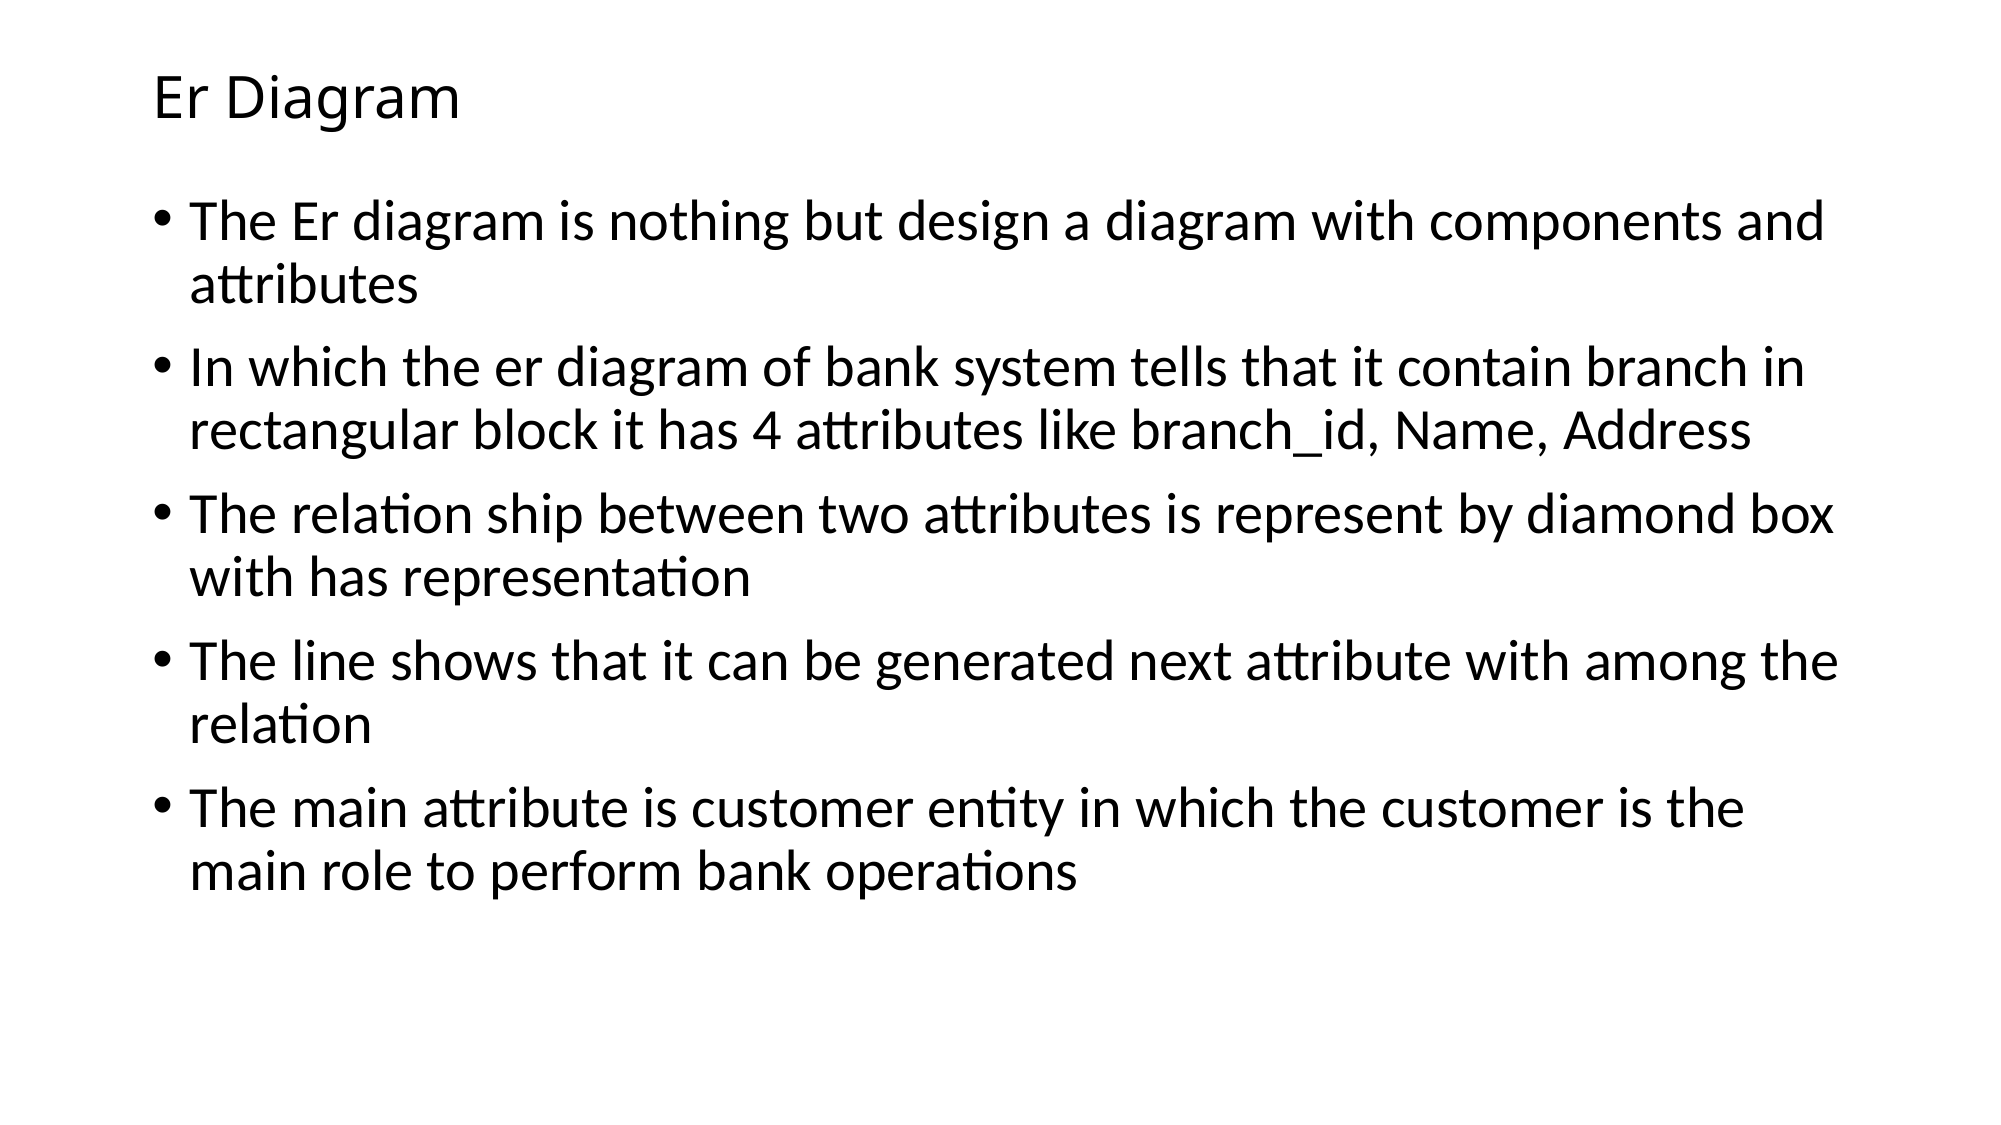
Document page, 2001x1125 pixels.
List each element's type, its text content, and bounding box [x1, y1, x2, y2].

list The Er diagram is nothing but design a diagram with components and attributes In which the er diagram of bank system tells that it contain branch in rectangular block it has 4 attributes like branch_id, Name, Address The relation ship between two attributes is represent by diamond box with has representation The line shows that it can be generated next attribute with among the relation The main attribute is customer entity in which the customer is the main role to perform bank operations [137, 182, 1863, 1014]
title Er Diagram [137, 59, 1863, 139]
